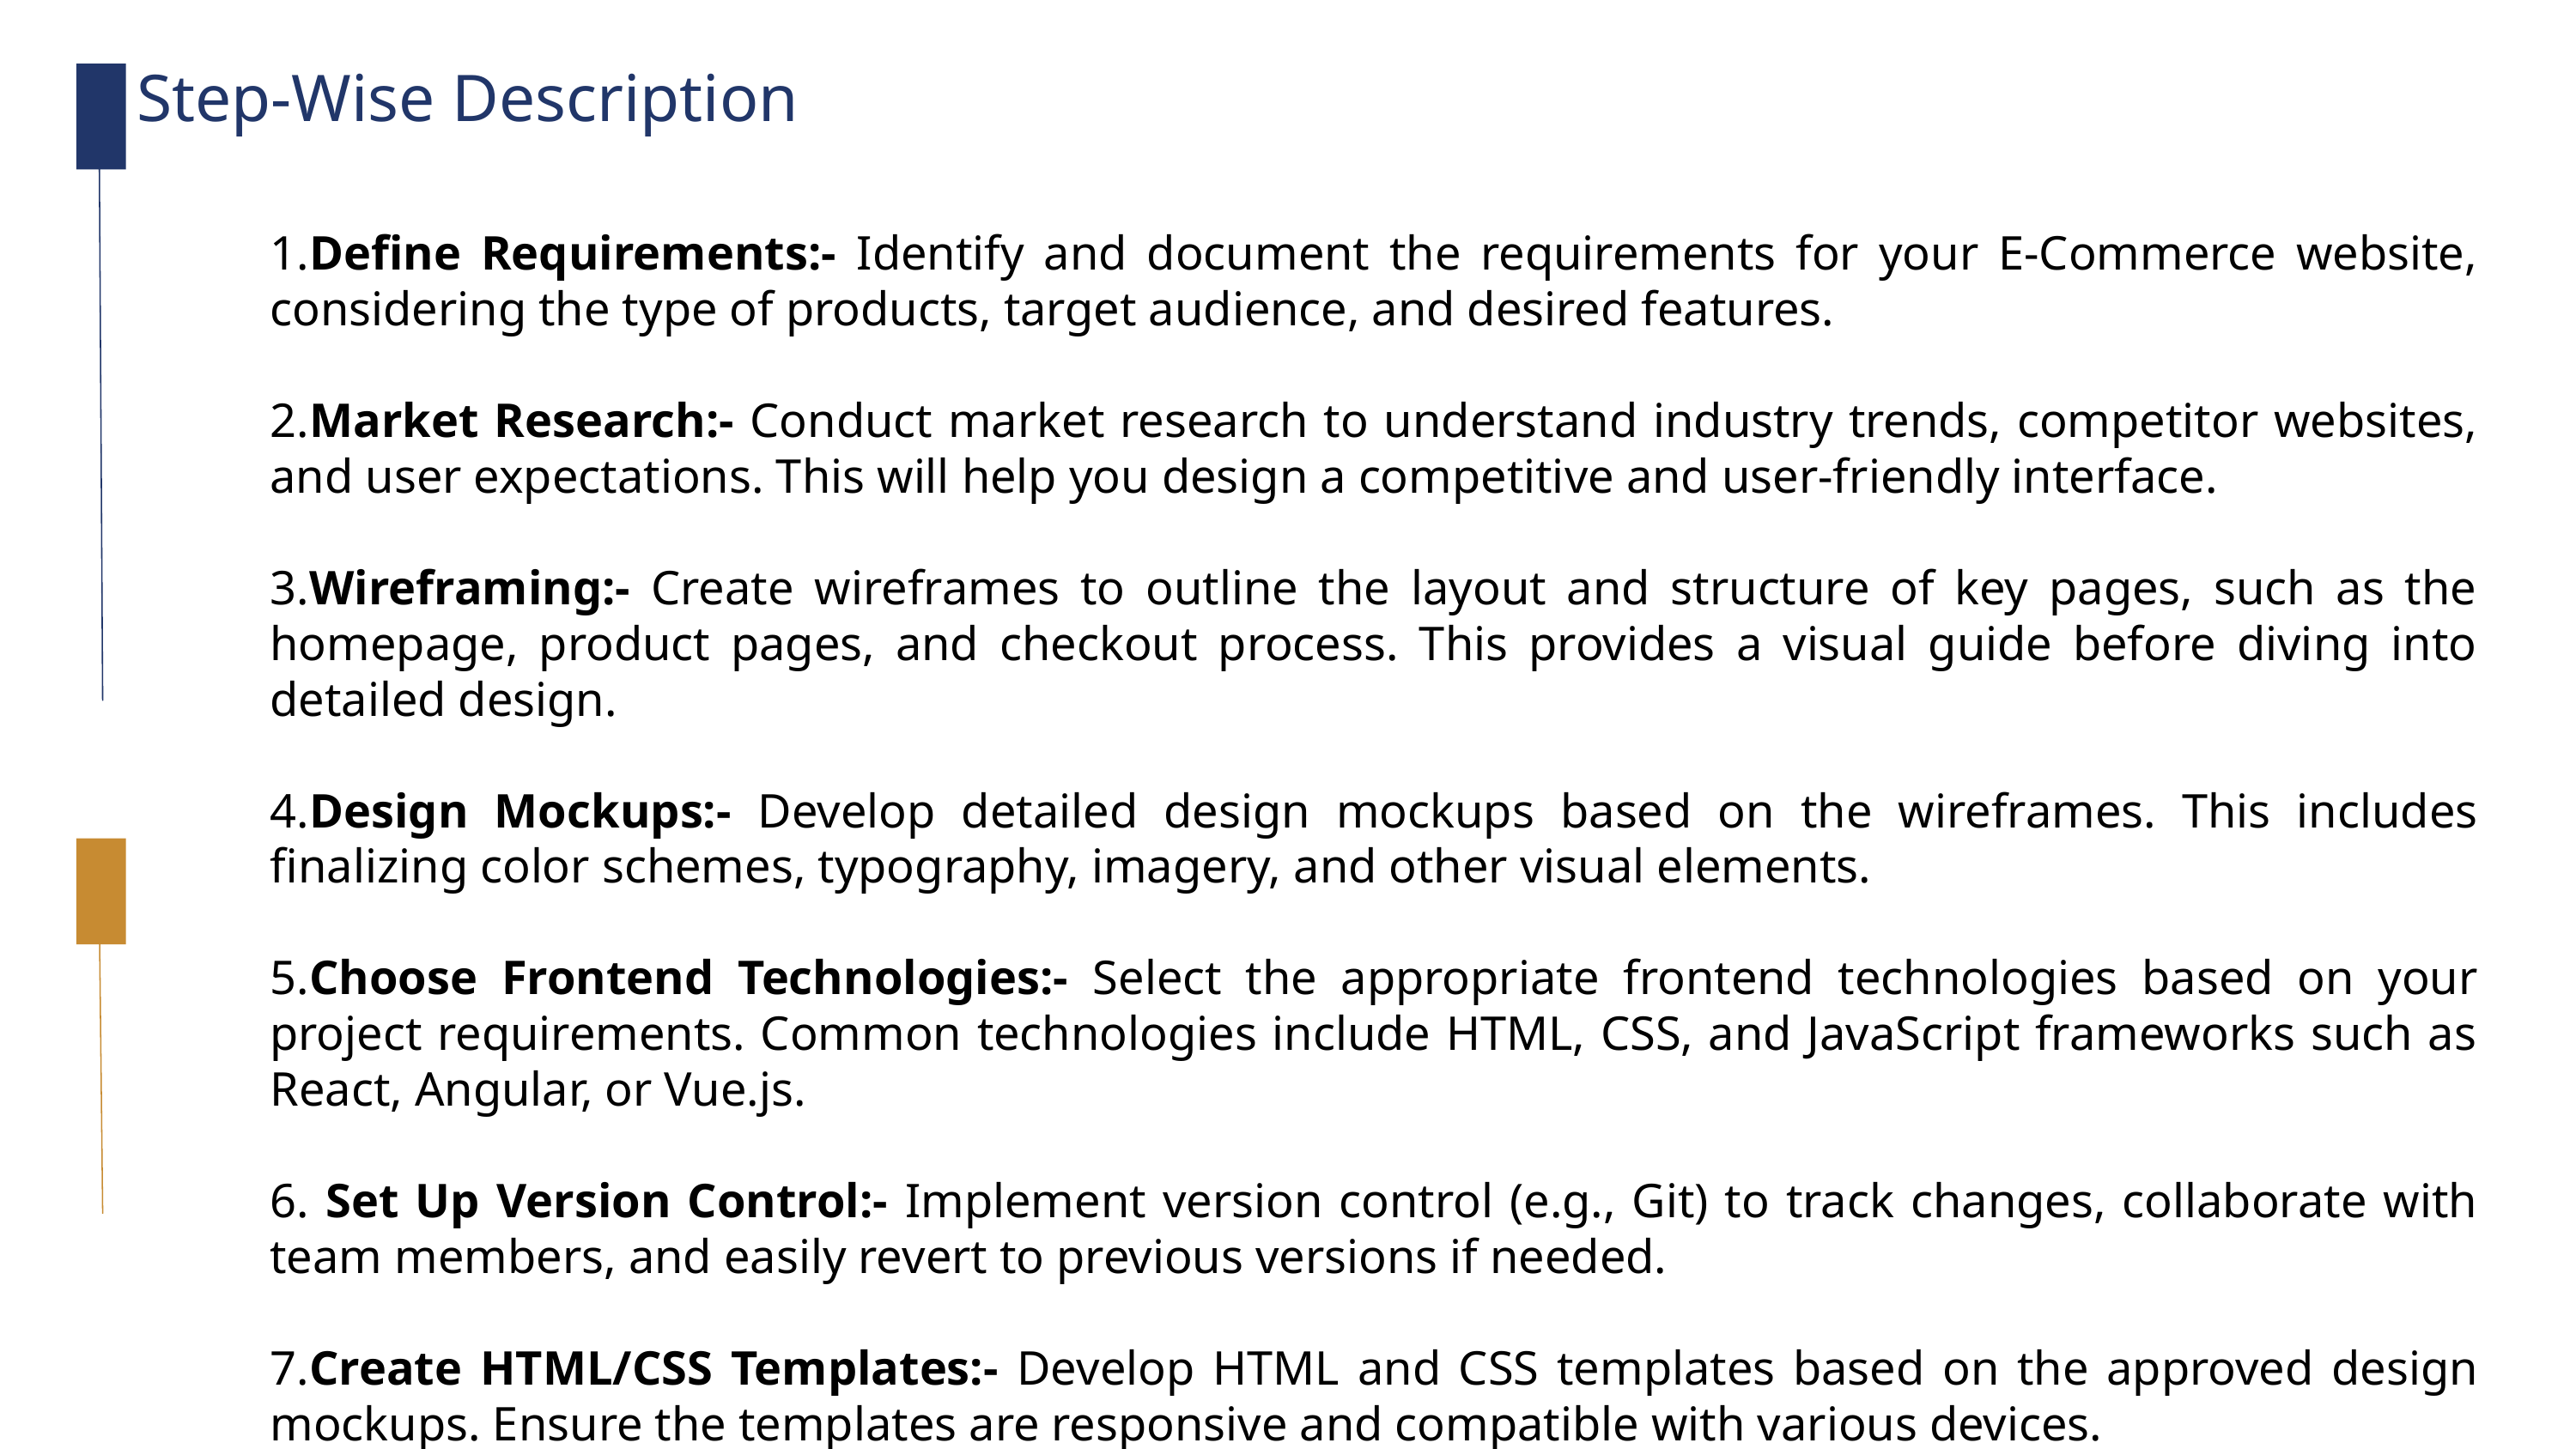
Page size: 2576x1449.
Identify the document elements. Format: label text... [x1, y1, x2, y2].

text_box Step-Wise Description [137, 57, 824, 135]
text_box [76, 63, 126, 701]
text_box 1.Define Requirements:- Identify and document the requirements for your E-Commerce website, considering the type of products, target audience, and desired features. 2.Market Research:- Conduct market research to understand industry trends, competitor websites, and user expectations. This will help you design a competitive and user-friendly interface. 3.Wireframing:- Create wireframes to outline the layout and structure of key pages, such as the homepage, product pages, and checkout process. This provides a visual guide before diving into detailed design. 4.Design Mockups:- Develop detailed design mockups based on the wireframes. This includes finalizing color schemes, typography, imagery, and other visual elements. 5.Choose Frontend Technologies:- Select the appropriate frontend technologies based on your project requirements. Common technologies include HTML, CSS, and JavaScript frameworks such as React, Angular, or Vue.js. 6. Set Up Version Control:- Implement version control (e.g., Git) to track changes, collaborate with team members, and easily revert to previous versions if needed. 7.Create HTML/CSS Templates:- Develop HTML and CSS templates based on the approved design mockups. Ensure the templates are responsive and compatible with various devices. [270, 223, 2480, 1449]
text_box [76, 838, 126, 1215]
